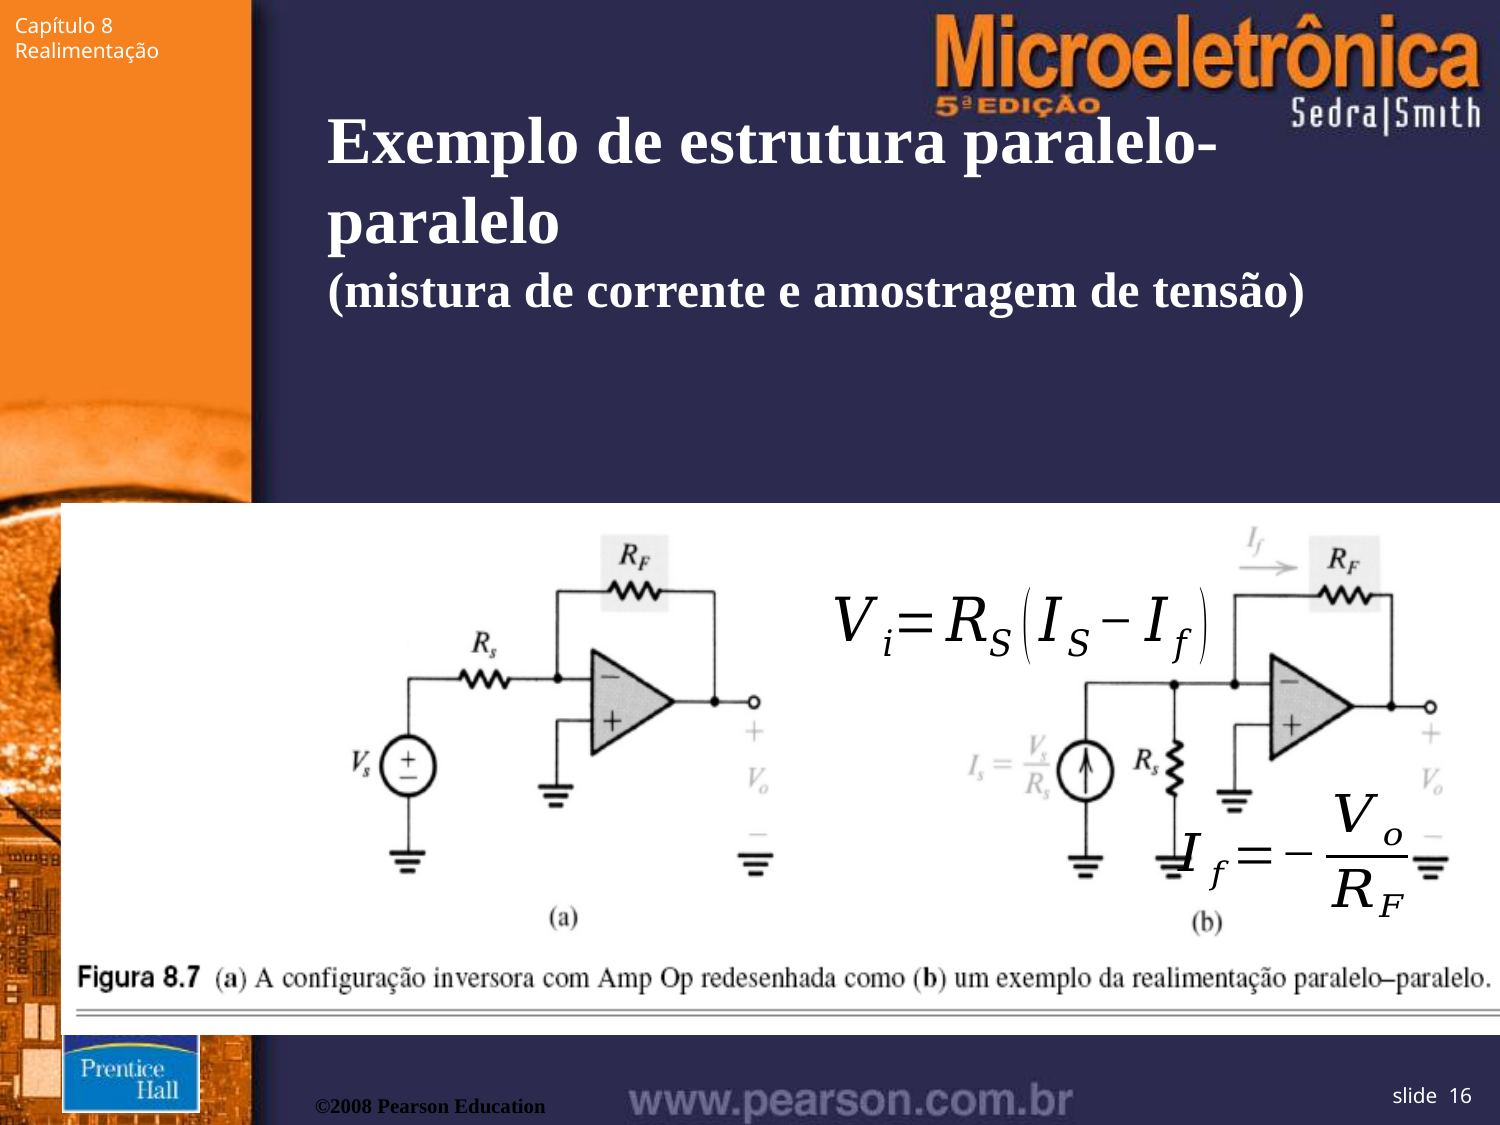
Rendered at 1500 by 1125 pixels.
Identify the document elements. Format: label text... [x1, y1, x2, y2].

picture [0, 0, 1500, 1125]
text_box Exemplo de estrutura paralelo-paralelo (mistura de corrente e amostragem de tensão) [312, 89, 1329, 325]
